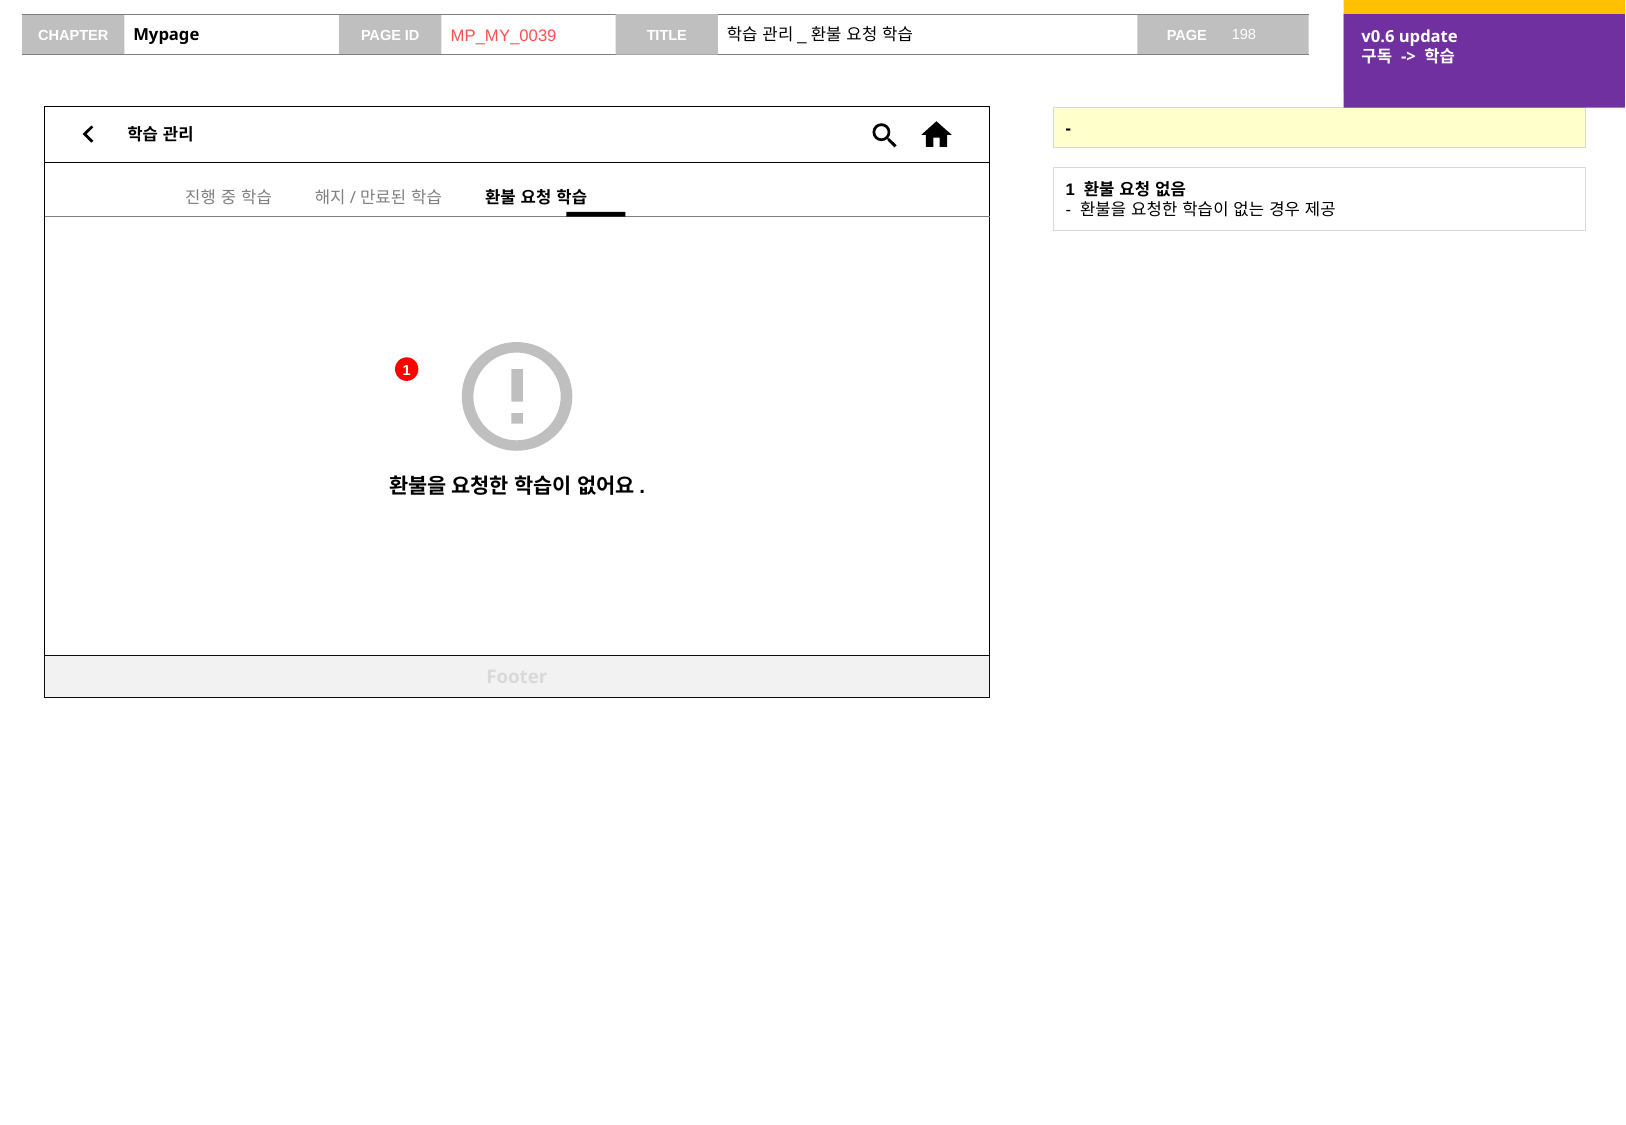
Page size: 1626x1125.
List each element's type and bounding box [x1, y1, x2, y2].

text_box [1053, 167, 1586, 231]
list [717, 16, 1138, 53]
list [441, 16, 616, 53]
text_box [1053, 0, 1625, 148]
title [124, 16, 340, 53]
text_box [43, 104, 992, 699]
